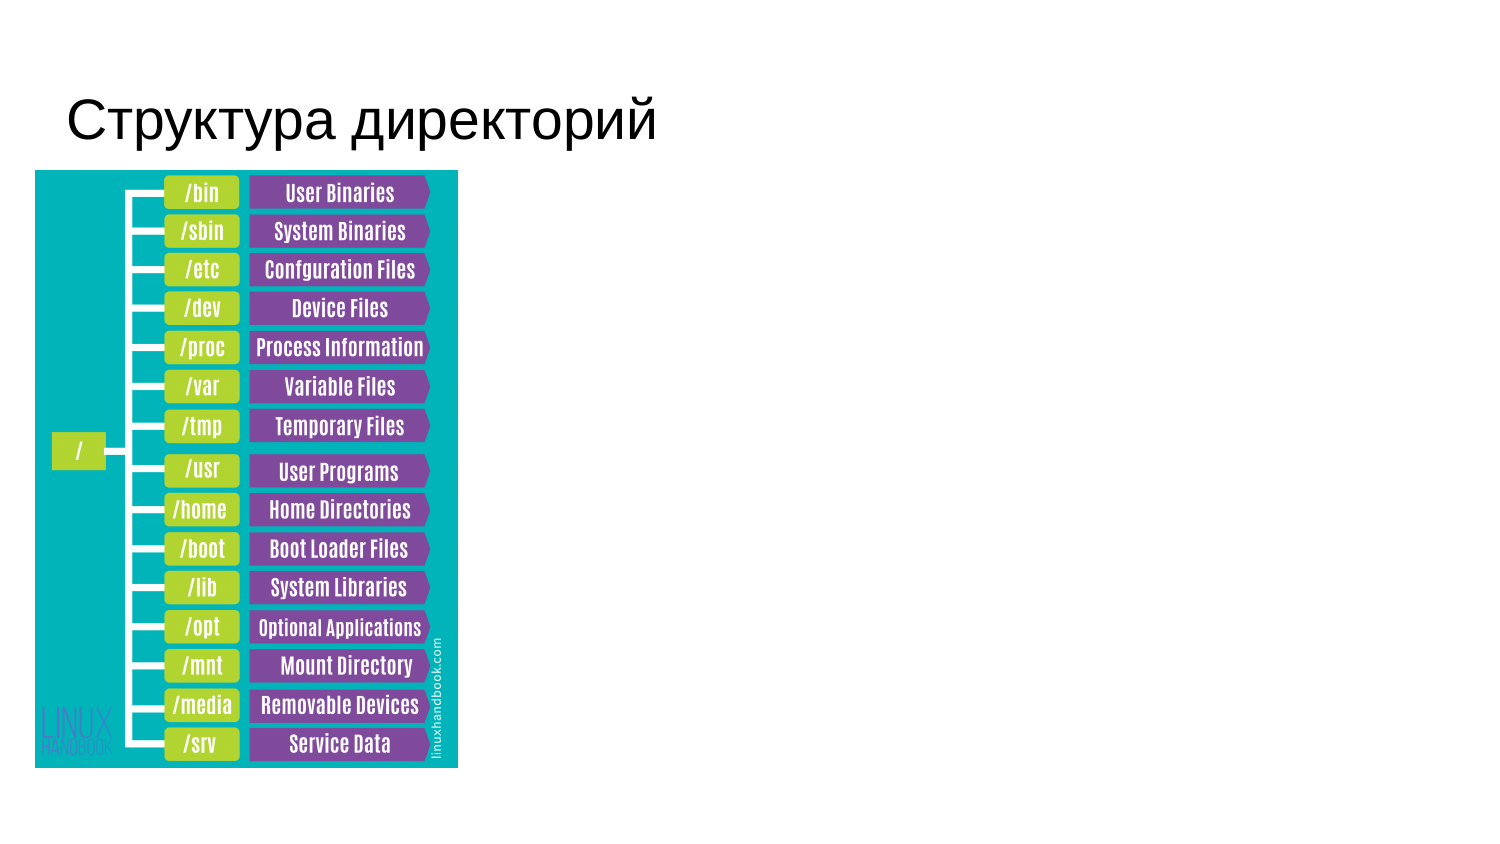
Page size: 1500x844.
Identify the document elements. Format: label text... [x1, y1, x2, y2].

picture [35, 170, 458, 768]
title Структура директорий [51, 72, 1449, 167]
